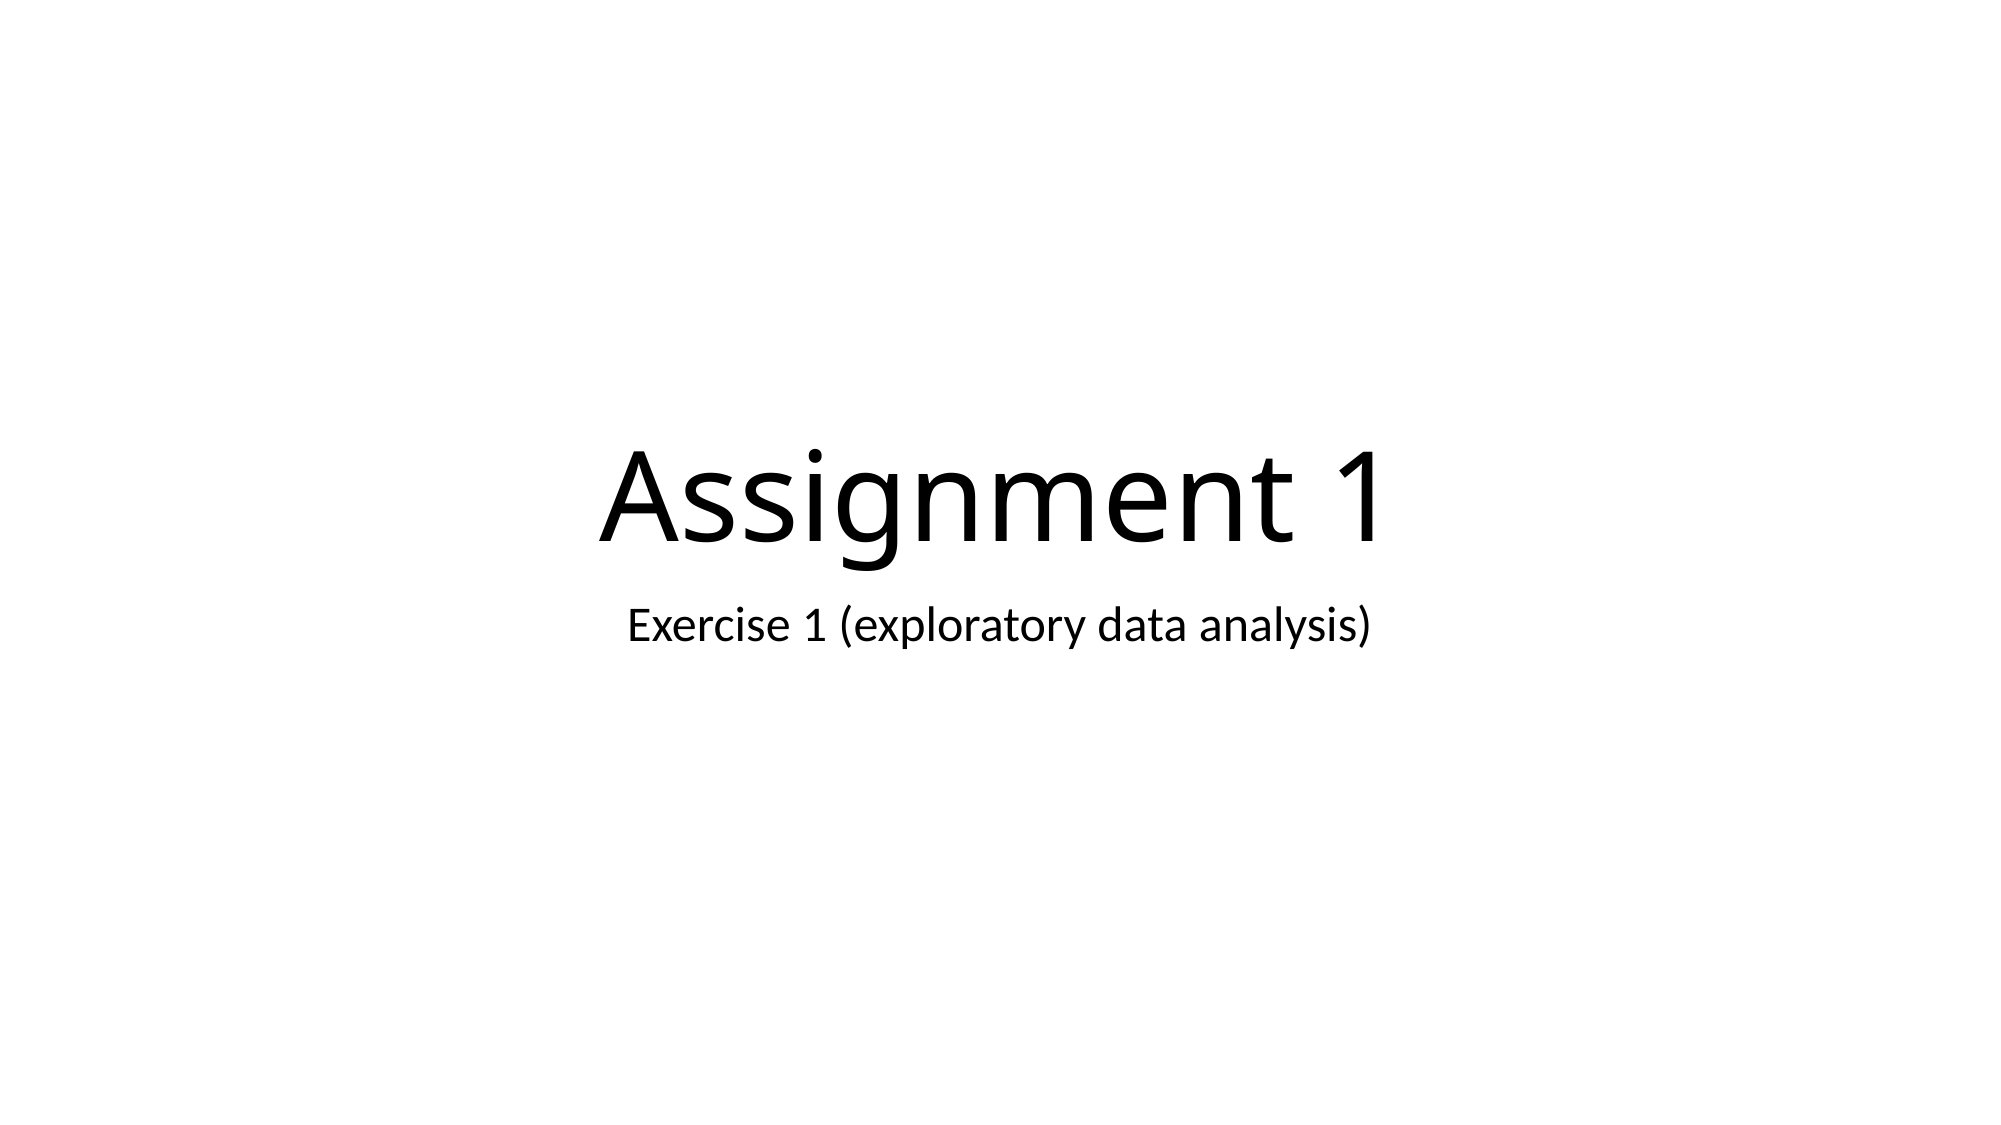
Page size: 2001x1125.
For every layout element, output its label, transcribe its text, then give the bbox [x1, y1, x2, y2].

subtitle Exercise 1 (exploratory data analysis) [249, 590, 1750, 863]
title Assignment 1 [249, 184, 1750, 576]
